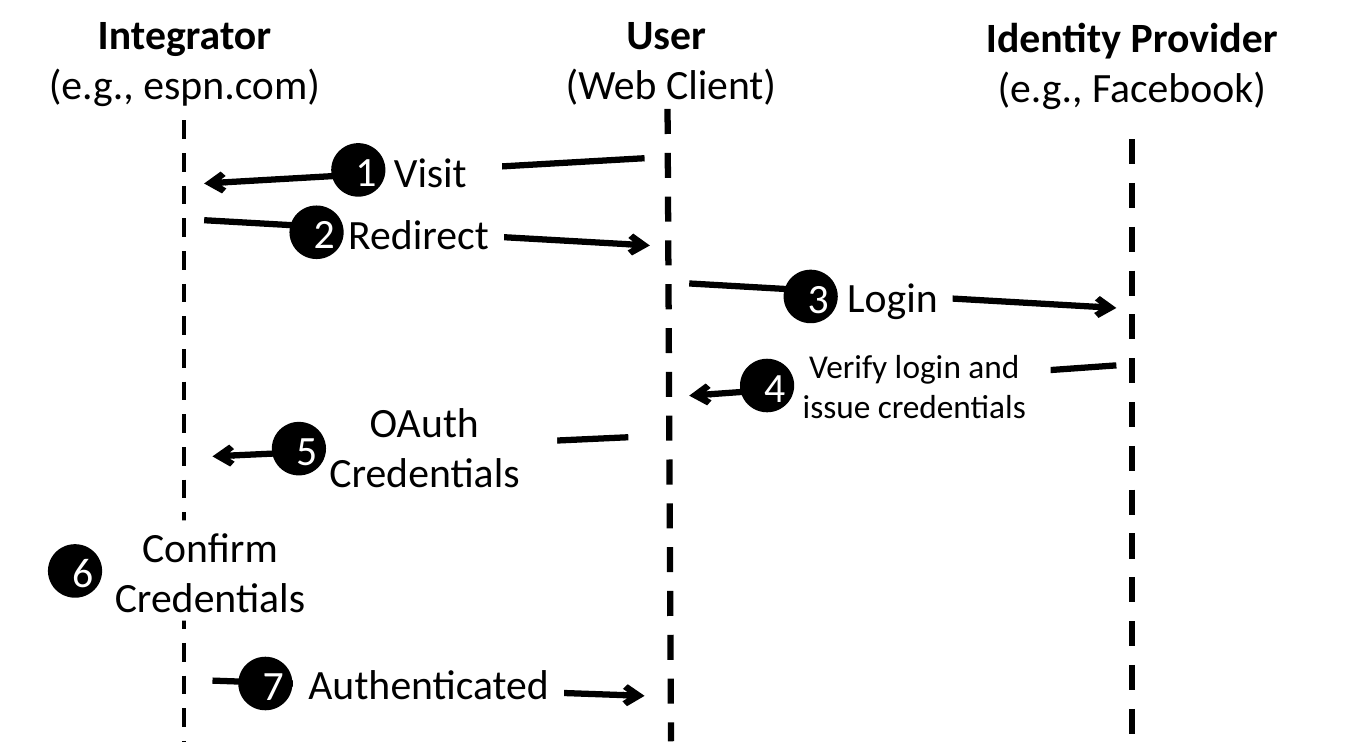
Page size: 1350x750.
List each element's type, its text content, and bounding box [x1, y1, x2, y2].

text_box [689, 344, 1117, 427]
text_box Confirm Credentials [189, 520, 350, 621]
text_box Integrator (e.g., espn.com) [33, 7, 336, 109]
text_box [212, 395, 629, 498]
text_box Confirm Credentials [69, 520, 179, 621]
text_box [203, 145, 645, 197]
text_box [203, 207, 650, 259]
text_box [689, 270, 1117, 322]
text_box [667, 108, 672, 742]
text_box User (Web Client) [550, 7, 792, 109]
text_box 6 [47, 544, 103, 598]
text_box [212, 657, 645, 709]
text_box Identity Provider (e.g., Facebook) [971, 10, 1293, 111]
